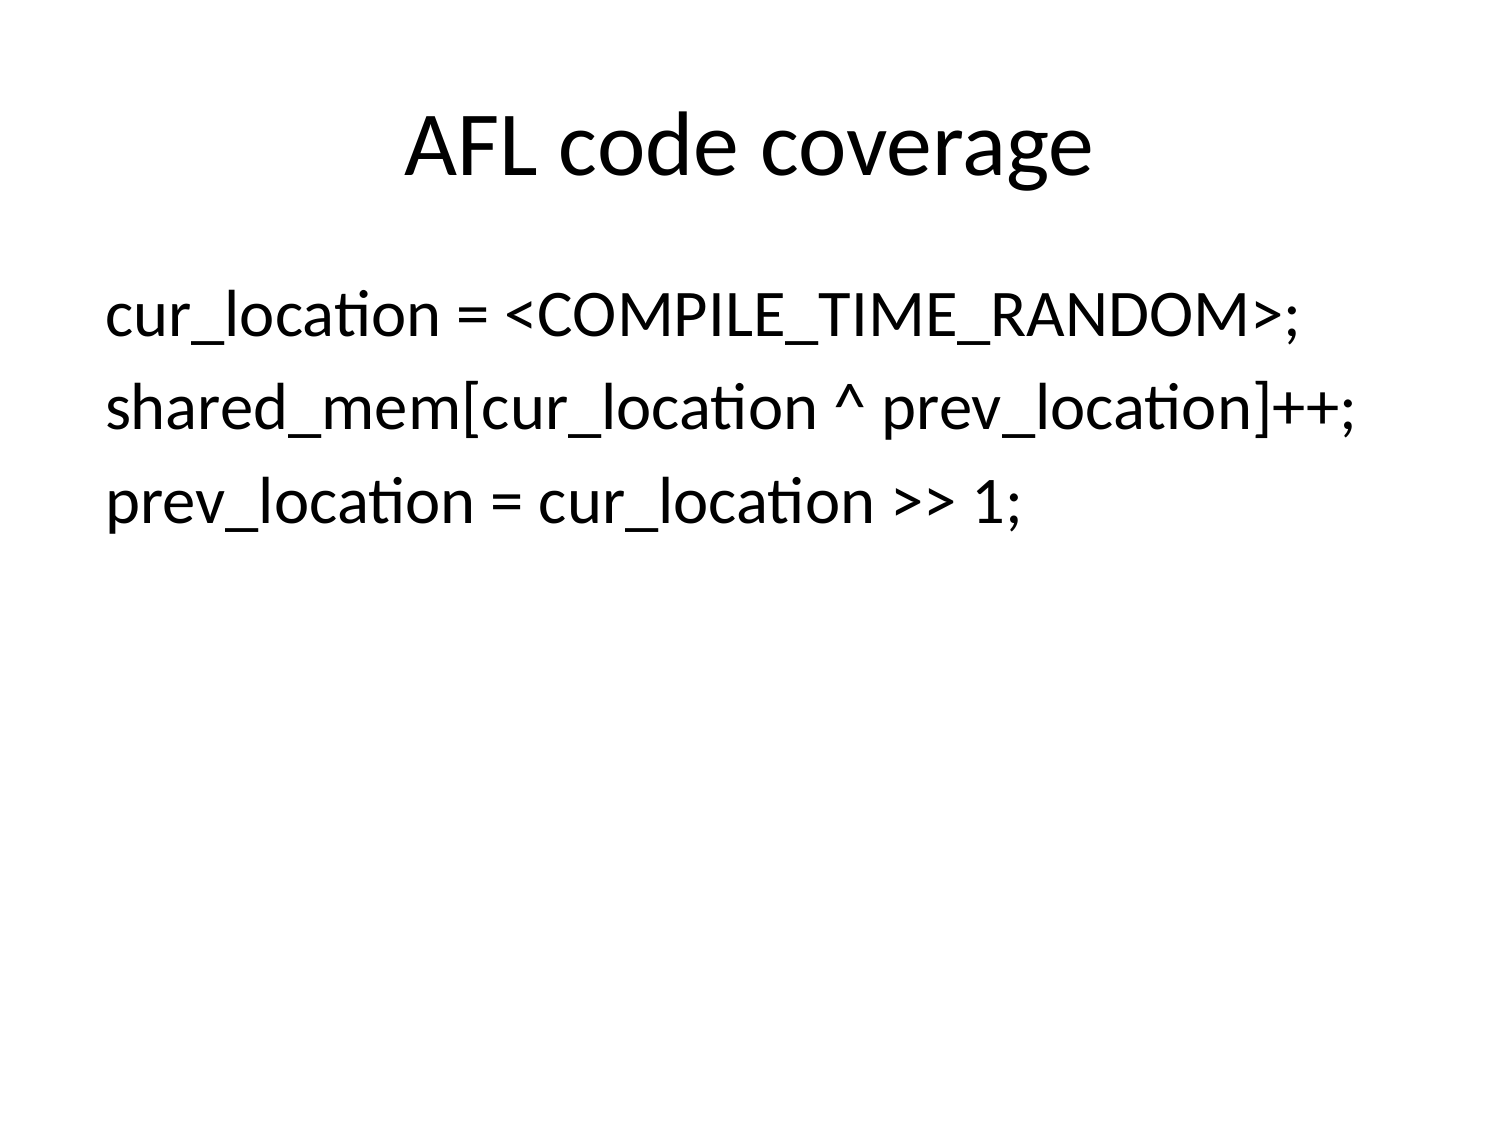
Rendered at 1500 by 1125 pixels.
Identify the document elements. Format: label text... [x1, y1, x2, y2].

title AFL code coverage [75, 45, 1425, 233]
list cur_location = <COMPILE_TIME_RANDOM>; shared_mem[cur_location ^ prev_location]++; prev_location = cur_location >> 1; [75, 262, 1425, 1005]
